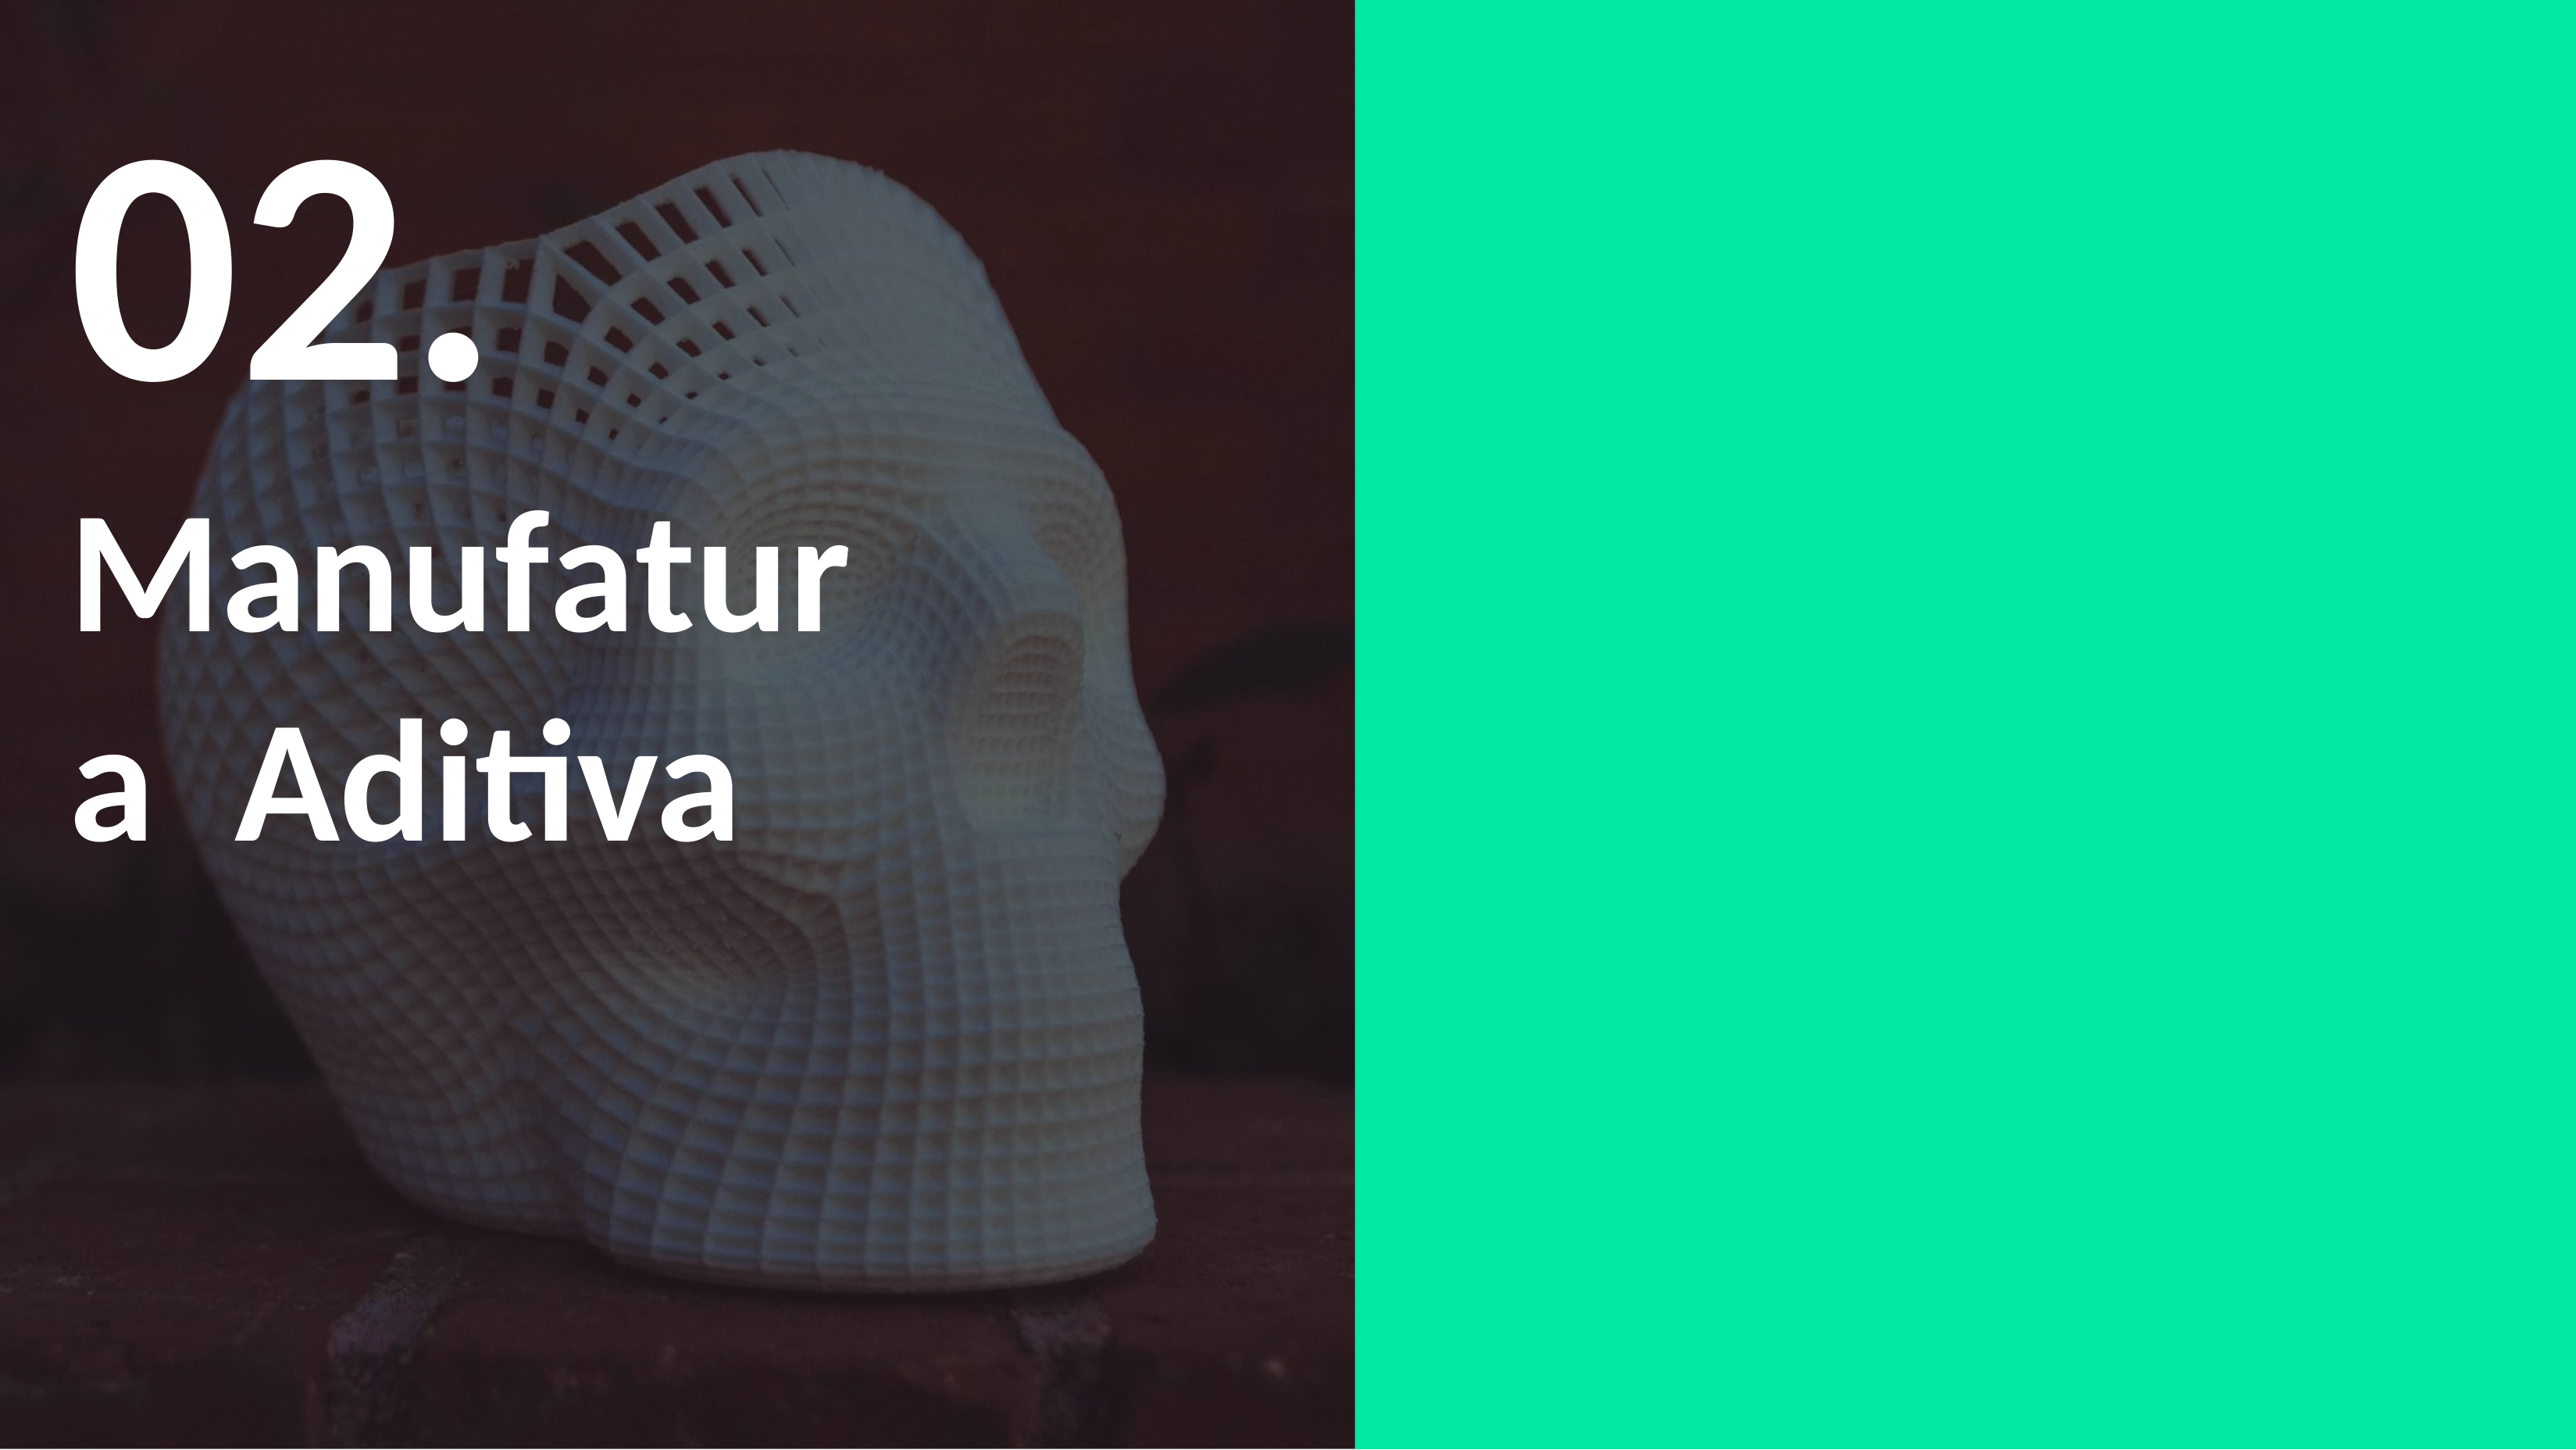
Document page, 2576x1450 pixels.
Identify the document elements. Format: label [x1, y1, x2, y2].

text_box [0, 0, 2576, 1450]
